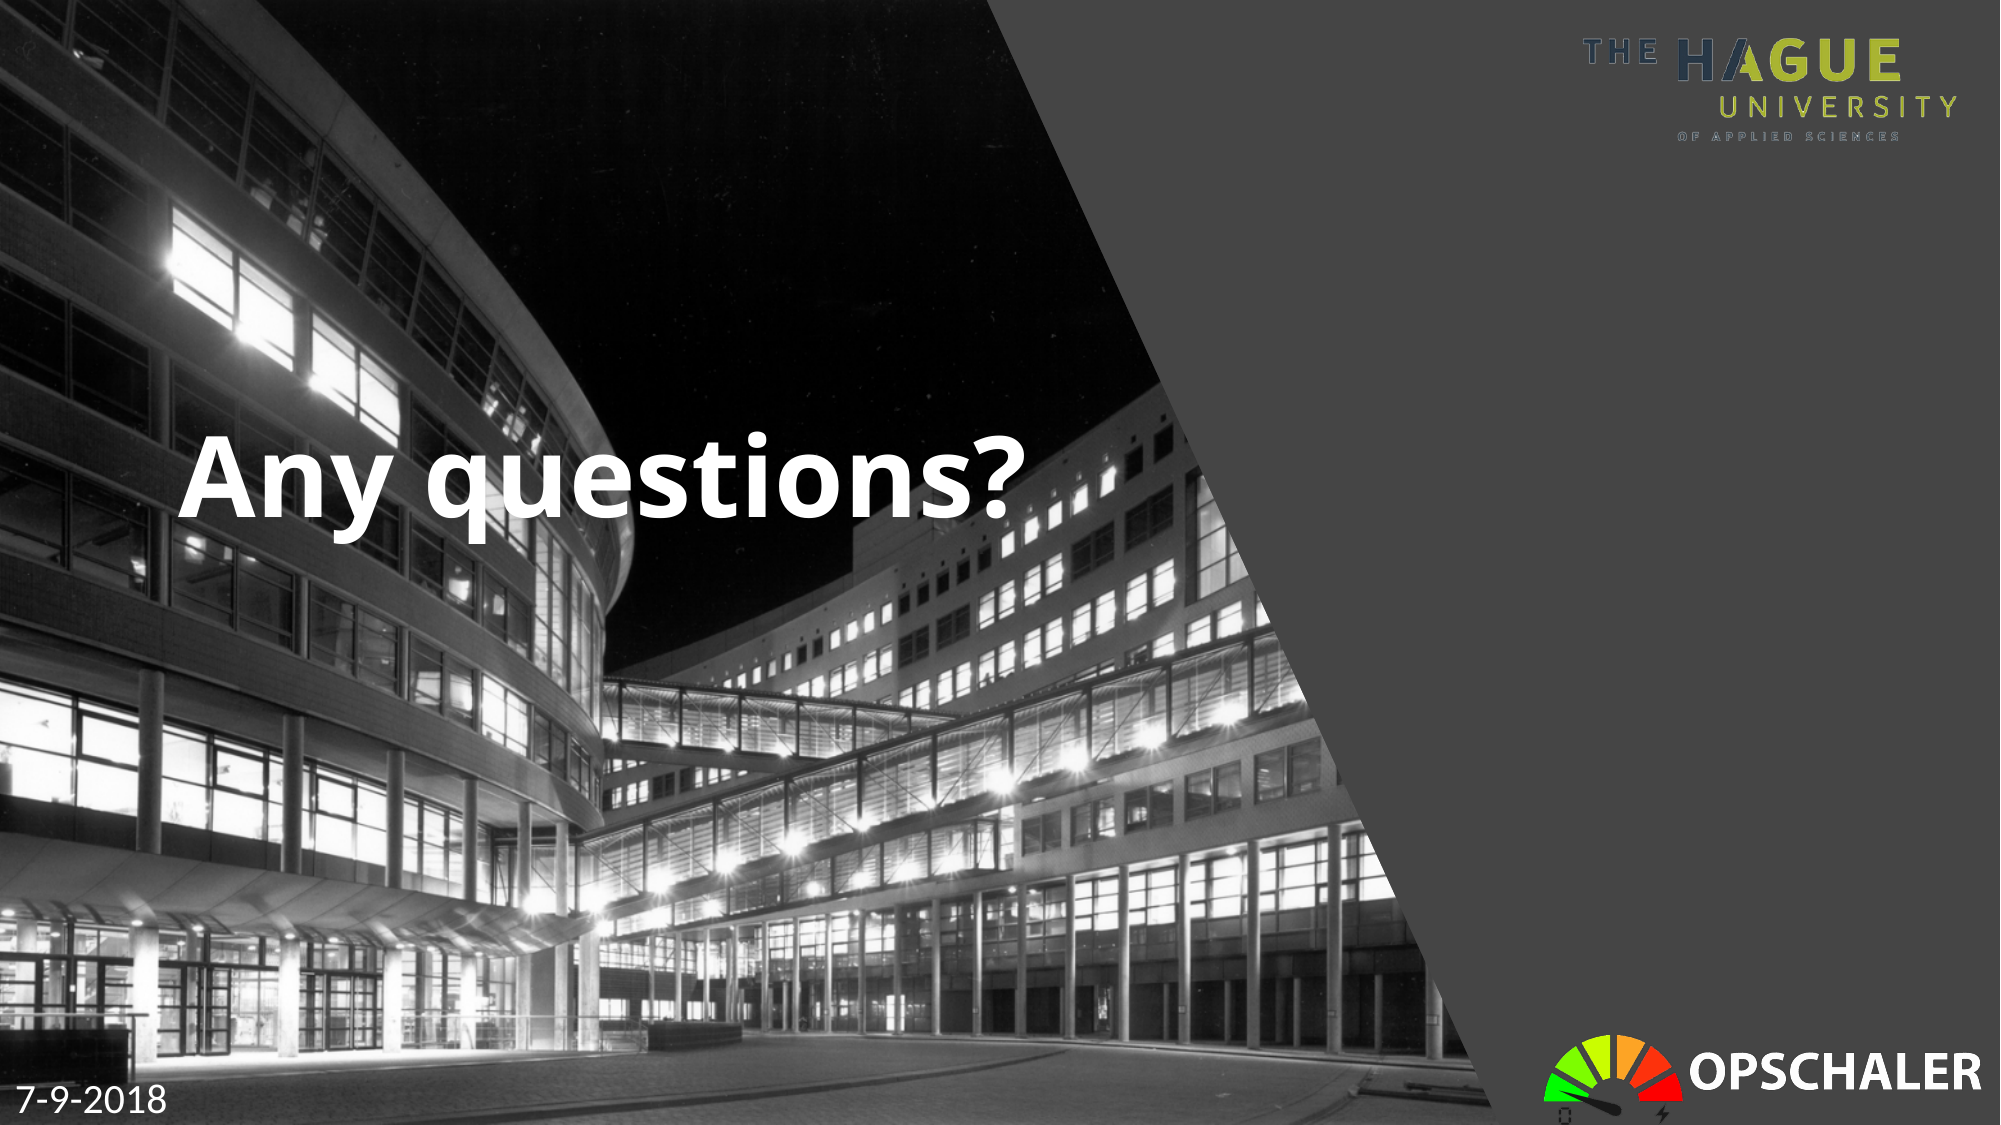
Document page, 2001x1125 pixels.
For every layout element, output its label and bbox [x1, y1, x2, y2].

picture [0, 0, 1500, 1125]
picture [1580, 0, 1959, 197]
picture [1544, 1035, 1995, 1125]
